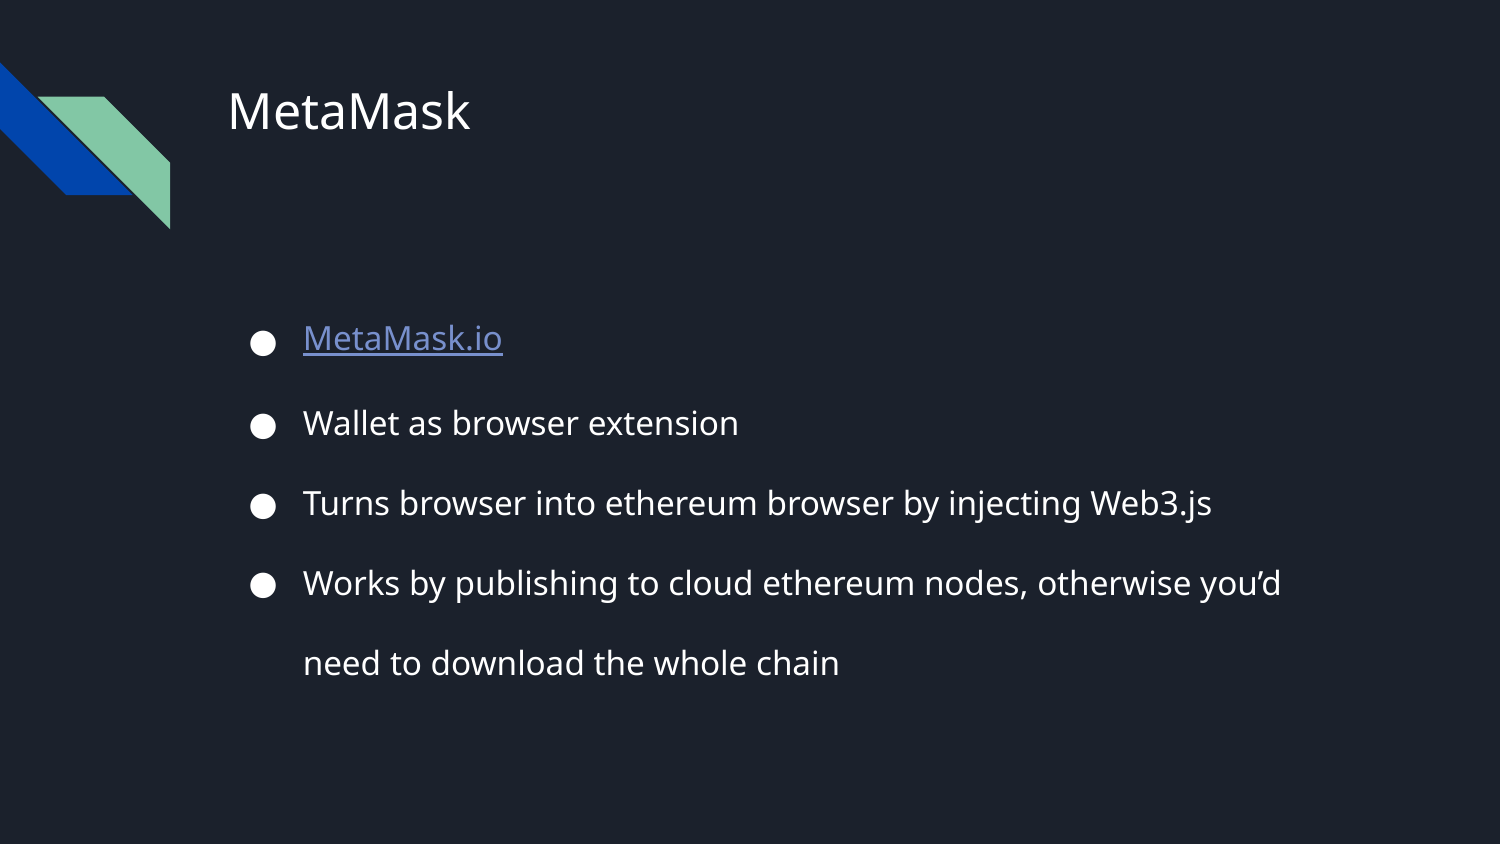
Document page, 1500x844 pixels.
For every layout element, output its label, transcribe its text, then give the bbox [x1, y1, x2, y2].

title MetaMask [212, 64, 1368, 215]
list MetaMask.io Wallet as browser extension Turns browser into ethereum browser by injecting Web3.js Works by publishing to cloud ethereum nodes, otherwise you’d need to download the whole chain [212, 257, 1368, 776]
